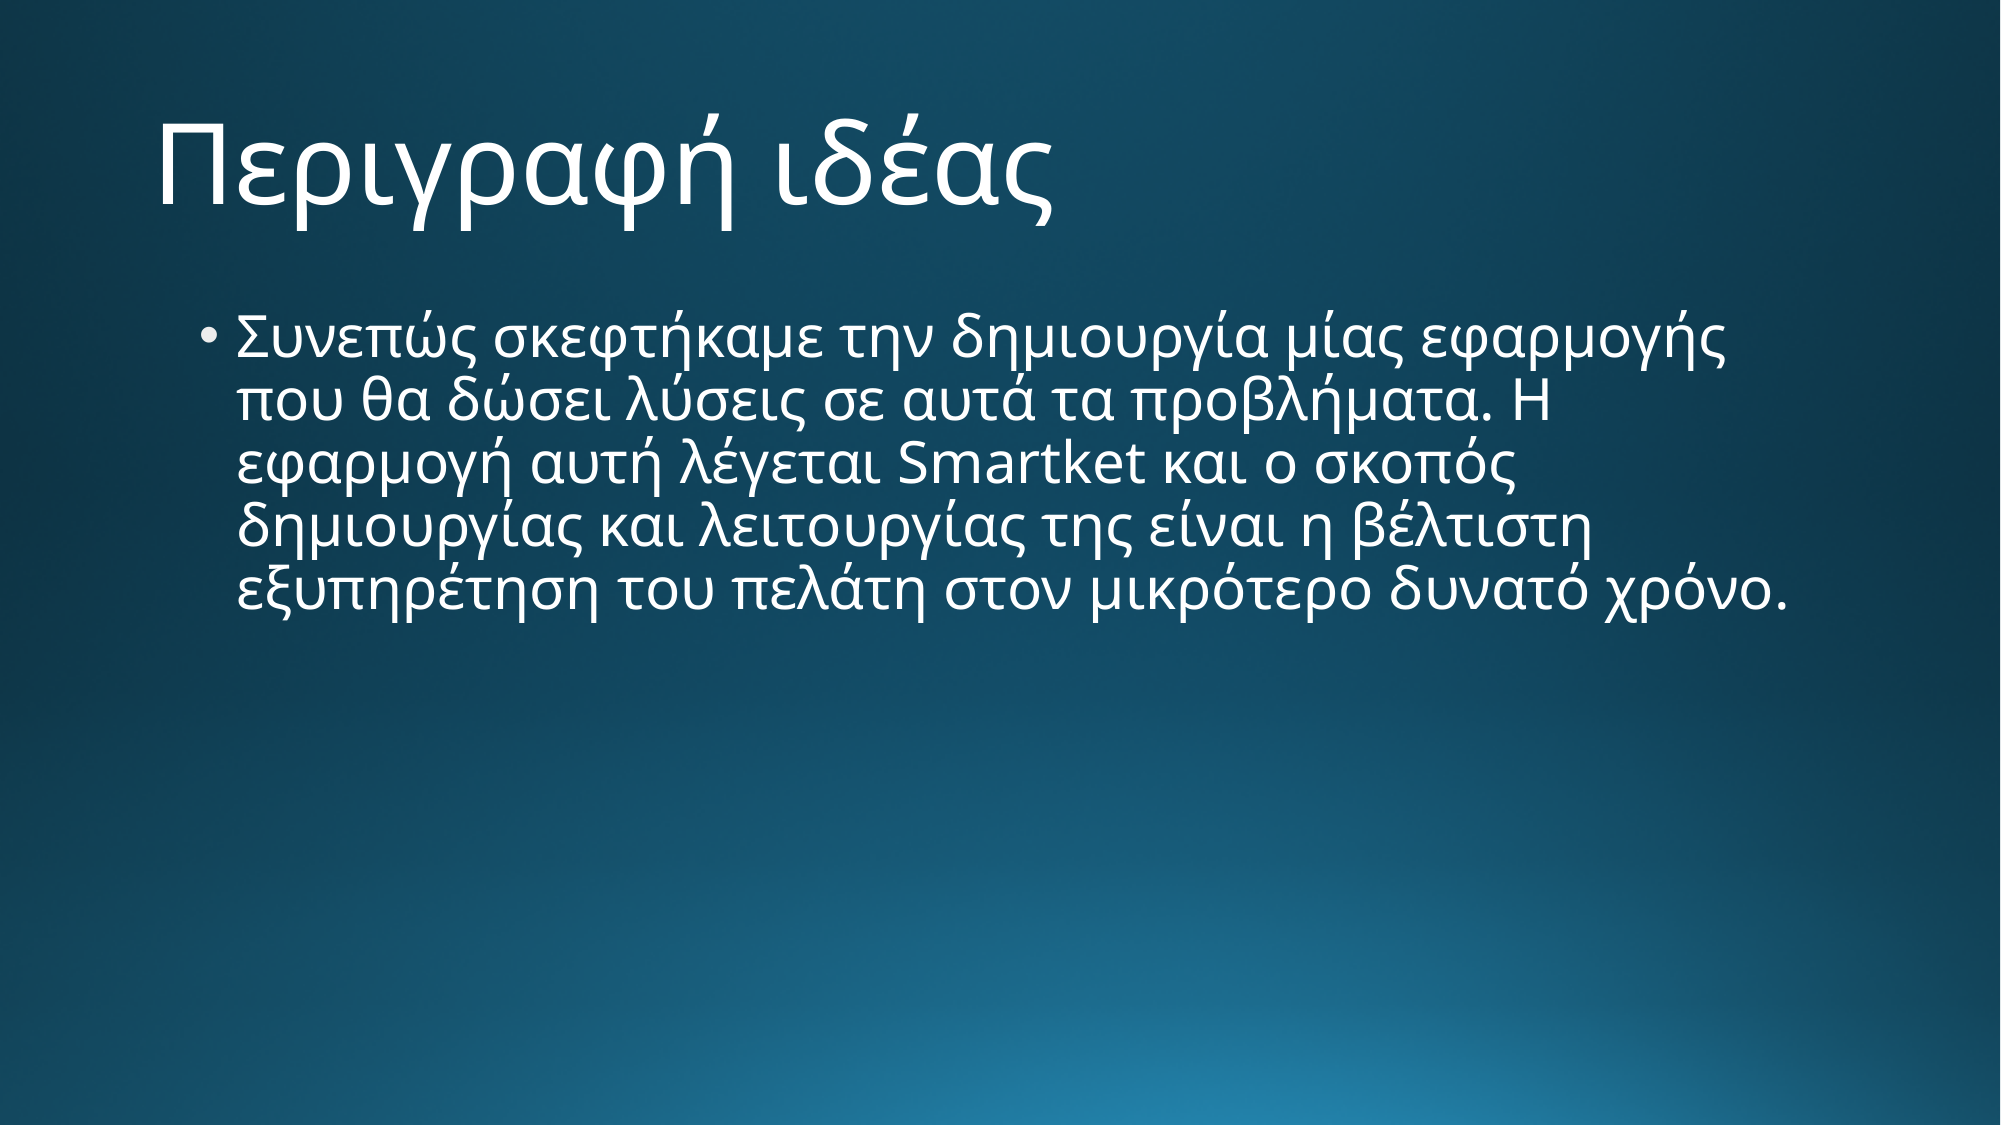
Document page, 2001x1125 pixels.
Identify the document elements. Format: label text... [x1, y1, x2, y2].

picture [0, 0, 2001, 1125]
list Συνεπώς σκεφτήκαμε την δημιουργία μίας εφαρμογής που θα δώσει λύσεις σε αυτά τα προβλήματα. Η εφαρμογή αυτή λέγεται Smartket και ο σκοπός δημιουργίας και λειτουργίας της είναι η βέλτιστη εξυπηρέτηση του πελάτη στον μικρότερο δυνατό χρόνο. [183, 299, 1863, 1014]
title Περιγραφή ιδέας [137, 59, 1863, 278]
